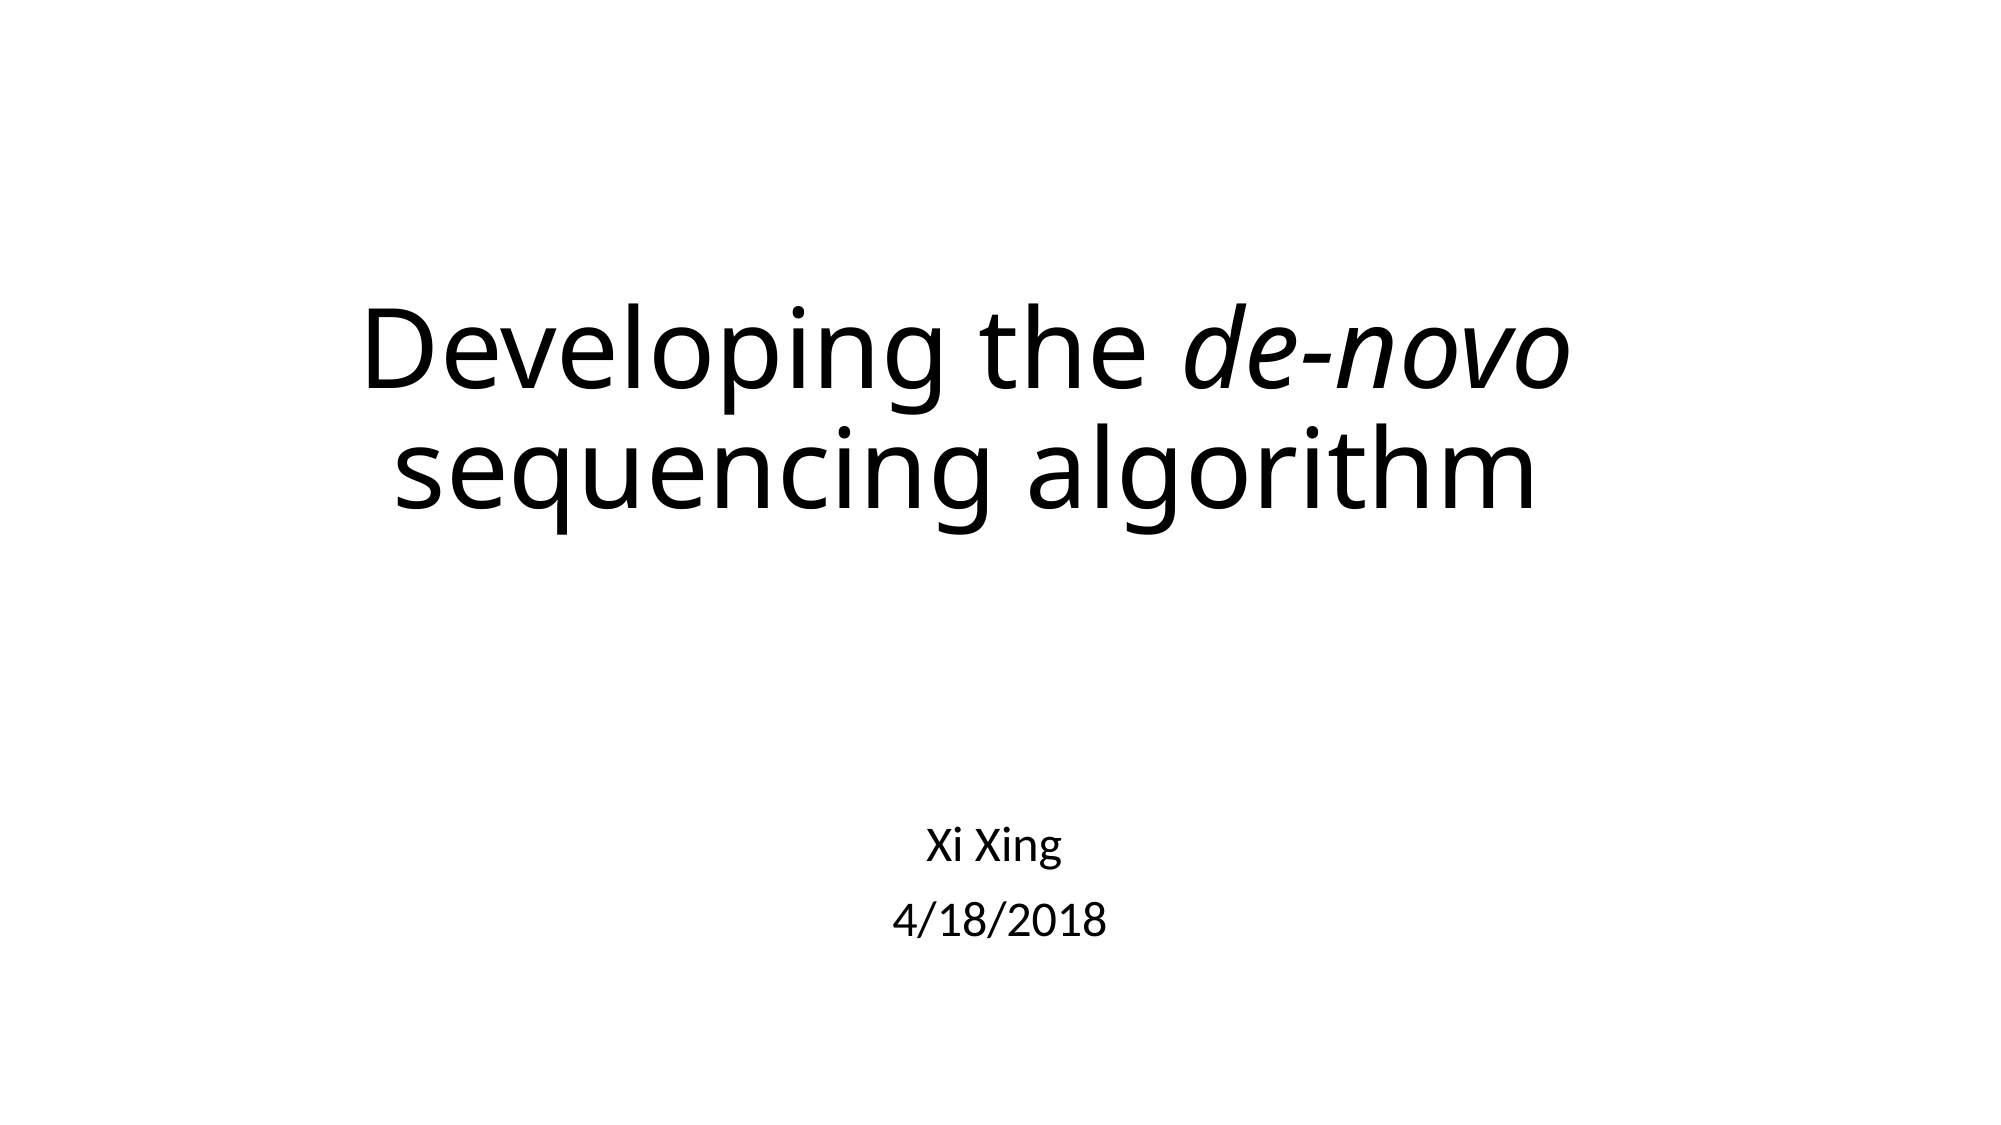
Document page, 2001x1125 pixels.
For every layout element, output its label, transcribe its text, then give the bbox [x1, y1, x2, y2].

title Developing the de-novo sequencing algorithm [266, 283, 1667, 541]
subtitle Xi Xing 4/18/2018 [249, 730, 1750, 1002]
